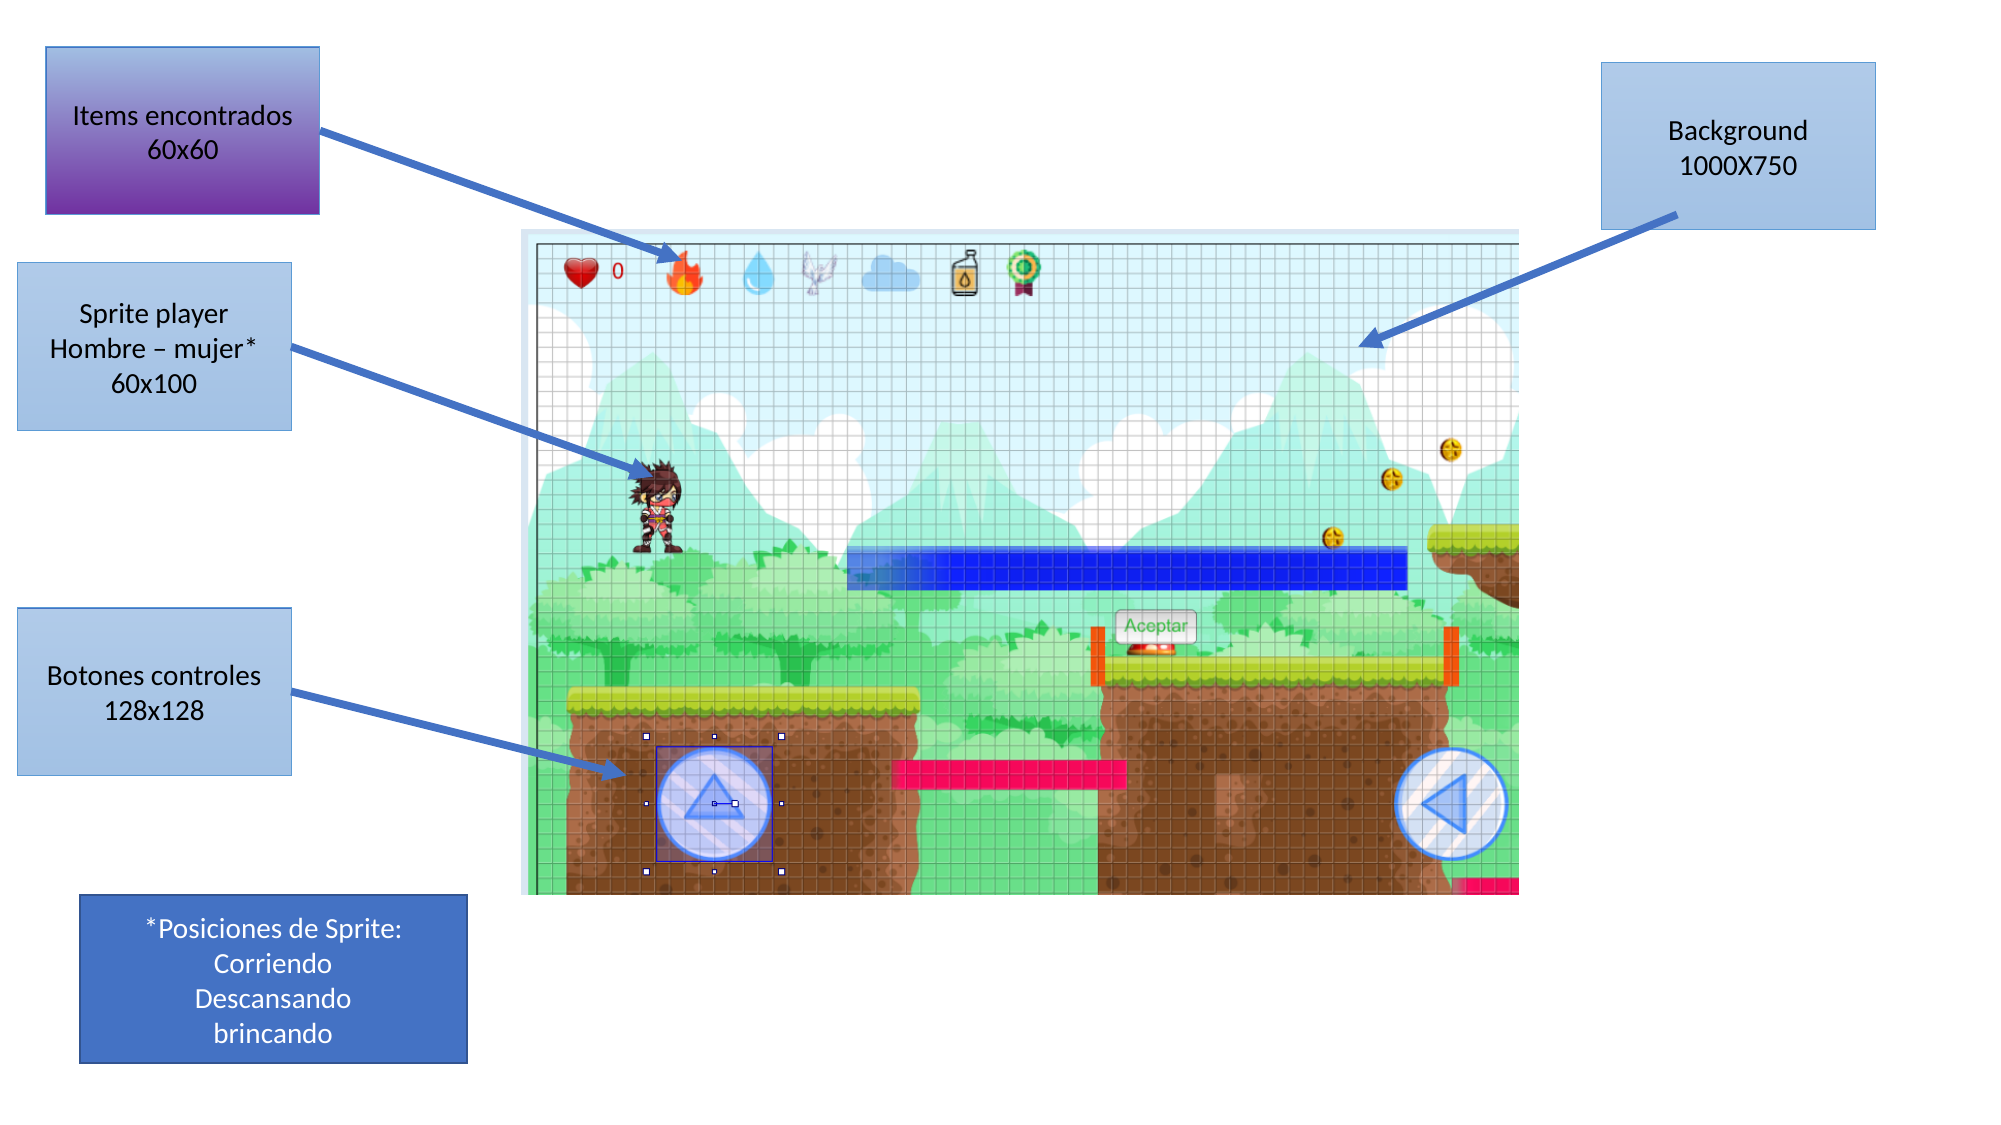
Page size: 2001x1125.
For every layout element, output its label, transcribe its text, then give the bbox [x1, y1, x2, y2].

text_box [319, 130, 683, 261]
text_box Botones controles 128x128 [17, 607, 292, 776]
text_box Background 1000X750 [1601, 62, 1876, 230]
text_box Sprite player Hombre – mujer* 60x100 [17, 262, 292, 431]
text_box *Posiciones de Sprite: Corriendo Descansando brincando [79, 894, 468, 1064]
picture [521, 229, 1519, 895]
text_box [291, 691, 627, 776]
text_box Items encontrados 60x60 [45, 46, 320, 215]
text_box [291, 346, 654, 477]
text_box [1358, 214, 1678, 347]
